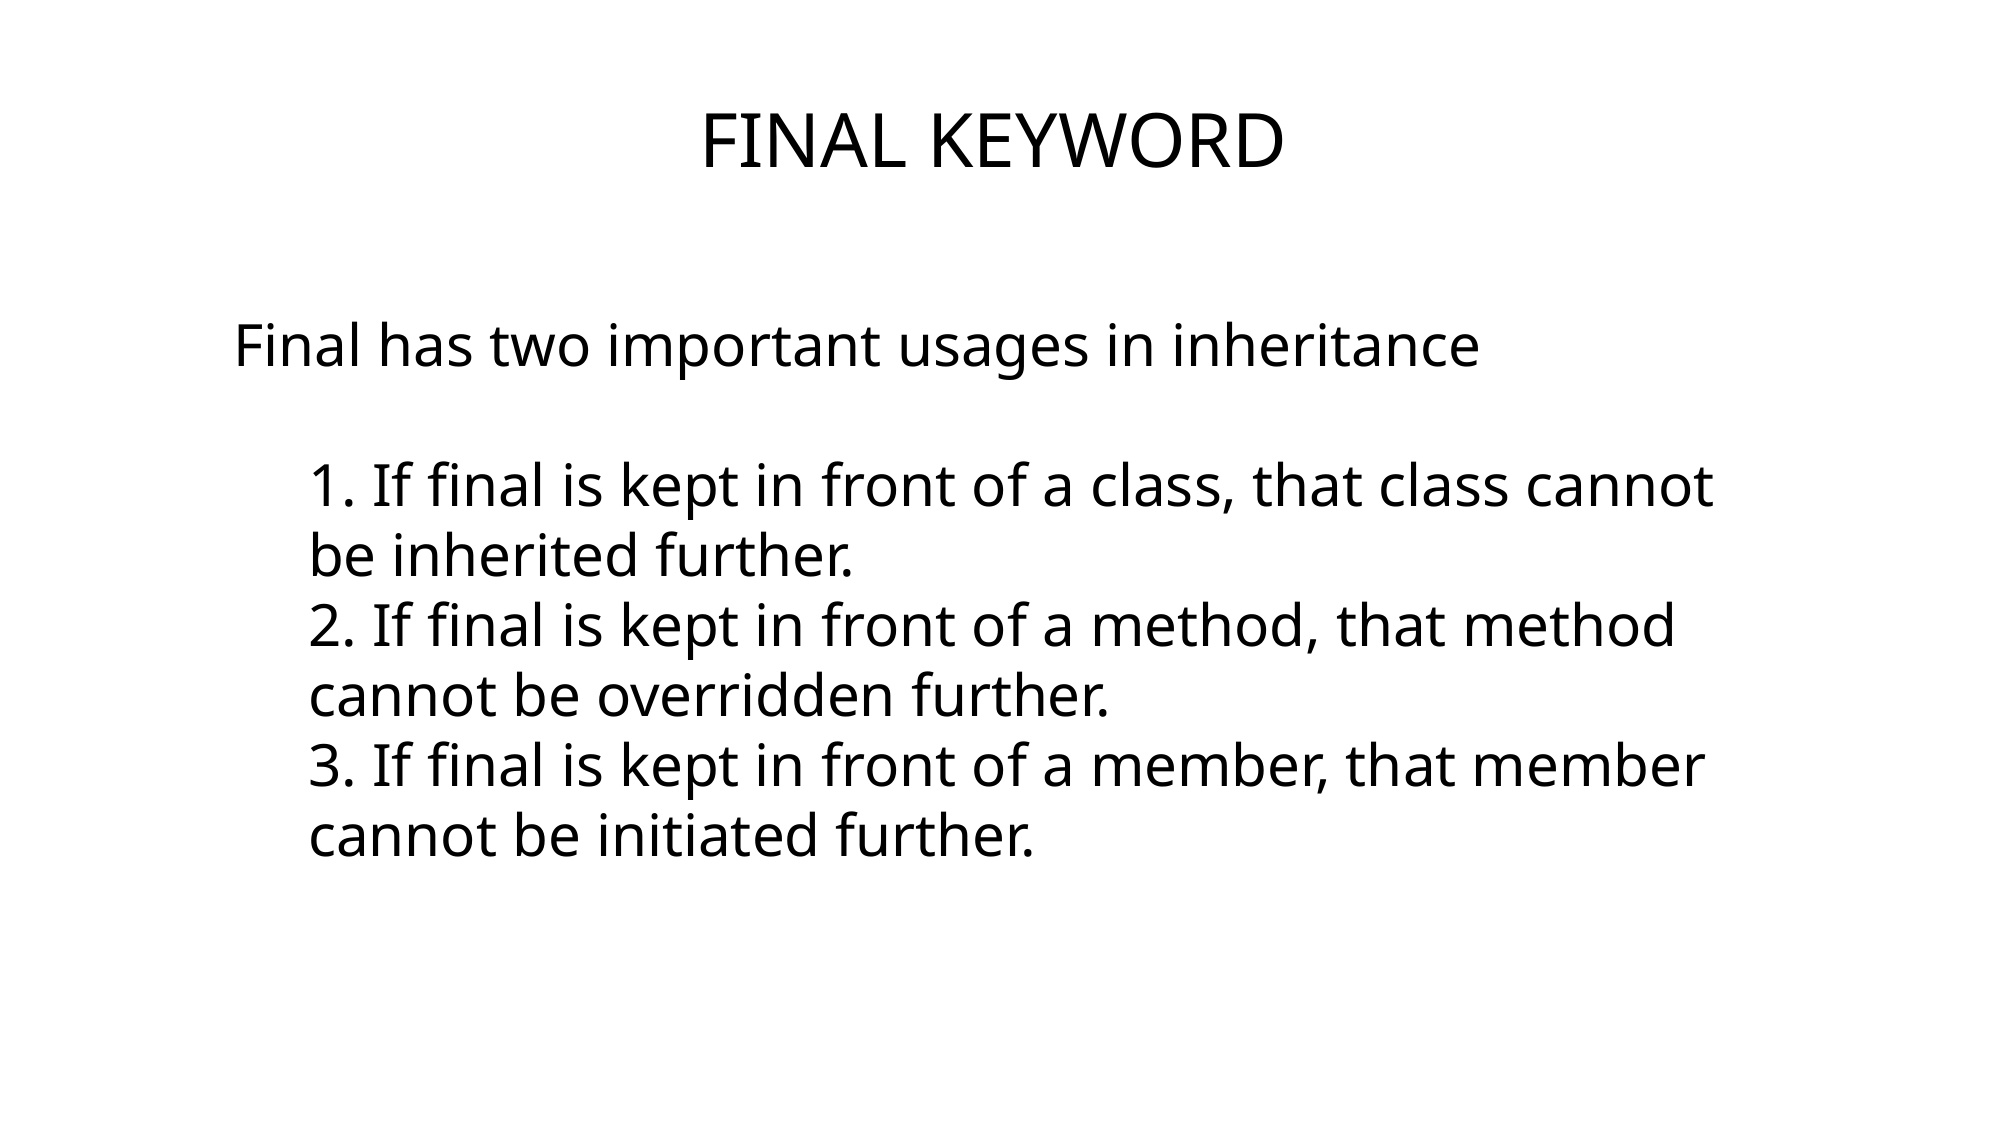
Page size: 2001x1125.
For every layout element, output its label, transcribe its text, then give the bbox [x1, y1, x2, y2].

text_box Final has two important usages in inheritance 1. If final is kept in front of a class, that class cannot be inherited further. 2. If final is kept in front of a method, that method cannot be overridden further. 3. If final is kept in front of a member, that member cannot be initiated further. [218, 300, 1782, 876]
text_box FINAL KEYWORD [684, 85, 1303, 191]
